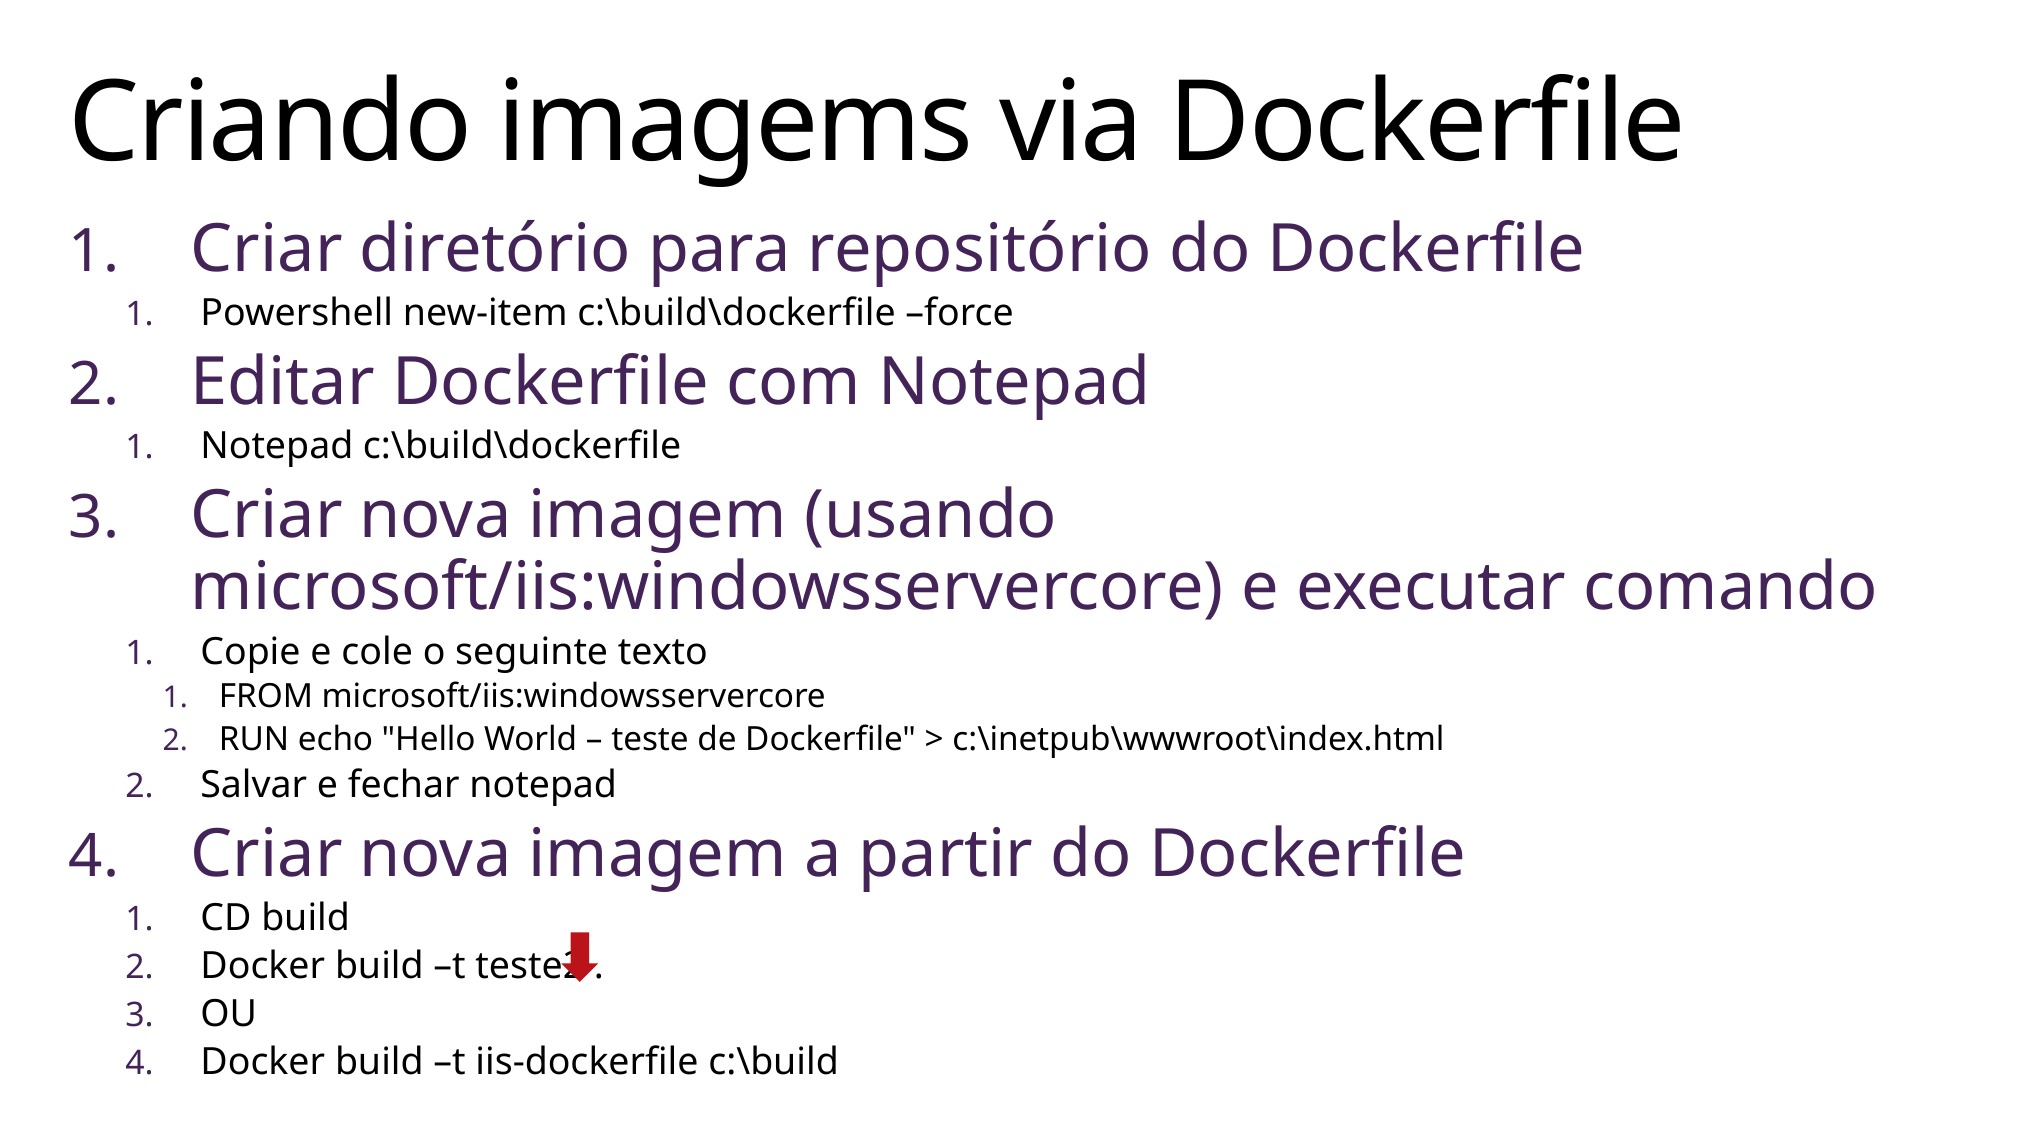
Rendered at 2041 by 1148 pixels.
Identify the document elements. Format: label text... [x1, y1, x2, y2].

text_box [561, 932, 599, 982]
title Criando imagems via Dockerfile [45, 48, 1996, 199]
list Criar diretório para repositório do Dockerfile Powershell new-item c:\build\dockerfile –force Editar Dockerfile com Notepad Notepad c:\build\dockerfile Criar nova imagem (usando microsoft/iis:windowsservercore) e executar comando Copie e cole o seguinte texto FROM microsoft/iis:windowsservercore RUN echo "Hello World – teste de Dockerfile" > c:\inetpub\wwwroot\index.html Salvar e fechar notepad Criar nova imagem a partir do Dockerfile CD build Docker build –t teste2 . OU Docker build –t iis-dockerfile c:\build [45, 199, 1996, 1130]
